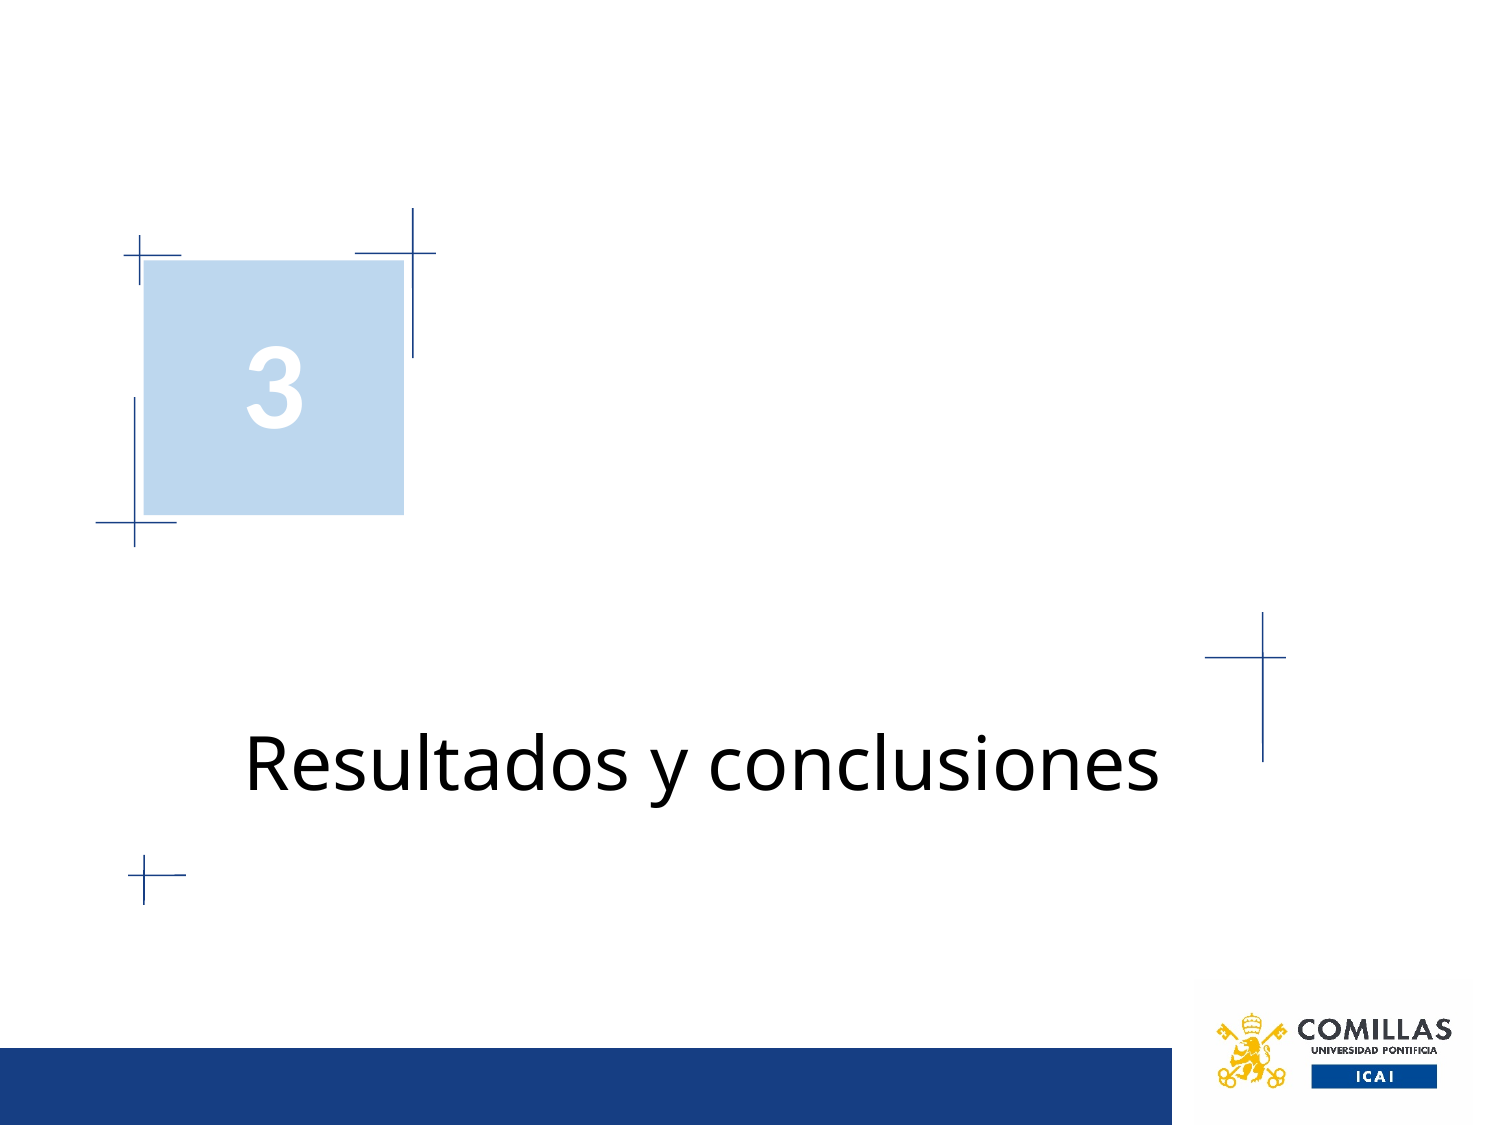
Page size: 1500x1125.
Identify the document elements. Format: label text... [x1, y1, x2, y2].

subtitle Resultados y conclusiones [143, 658, 1263, 875]
title 3 [143, 260, 405, 516]
picture [1194, 979, 1473, 1125]
